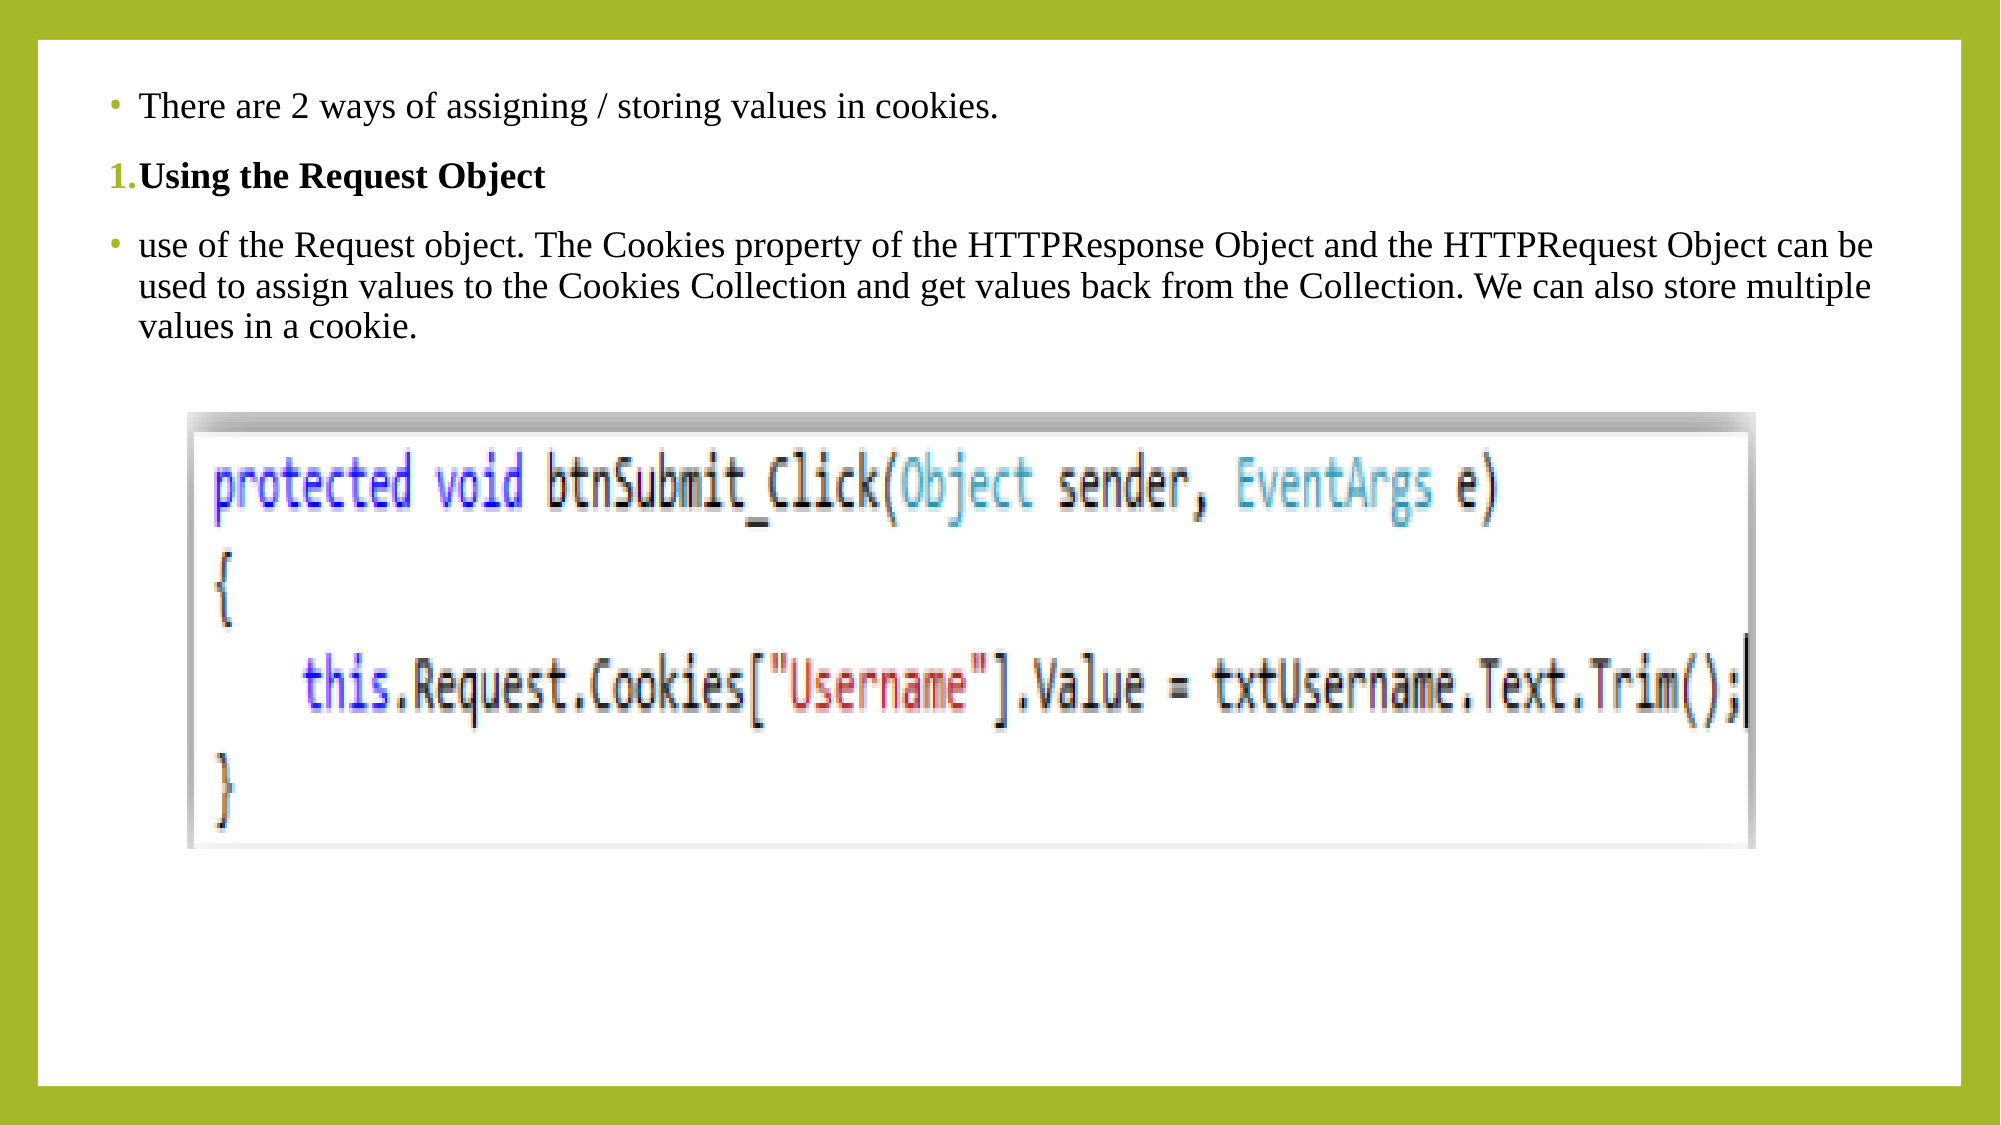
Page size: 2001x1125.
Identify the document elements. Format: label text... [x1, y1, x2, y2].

picture [187, 412, 1756, 849]
list There are 2 ways of assigning / storing values in cookies. Using the Request Object use of the Request object. The Cookies property of the HTTPResponse Object and the HTTPRequest Object can be used to assign values to the Cookies Collection and get values back from the Collection. We can also store multiple values in a cookie. [86, 78, 1904, 1000]
